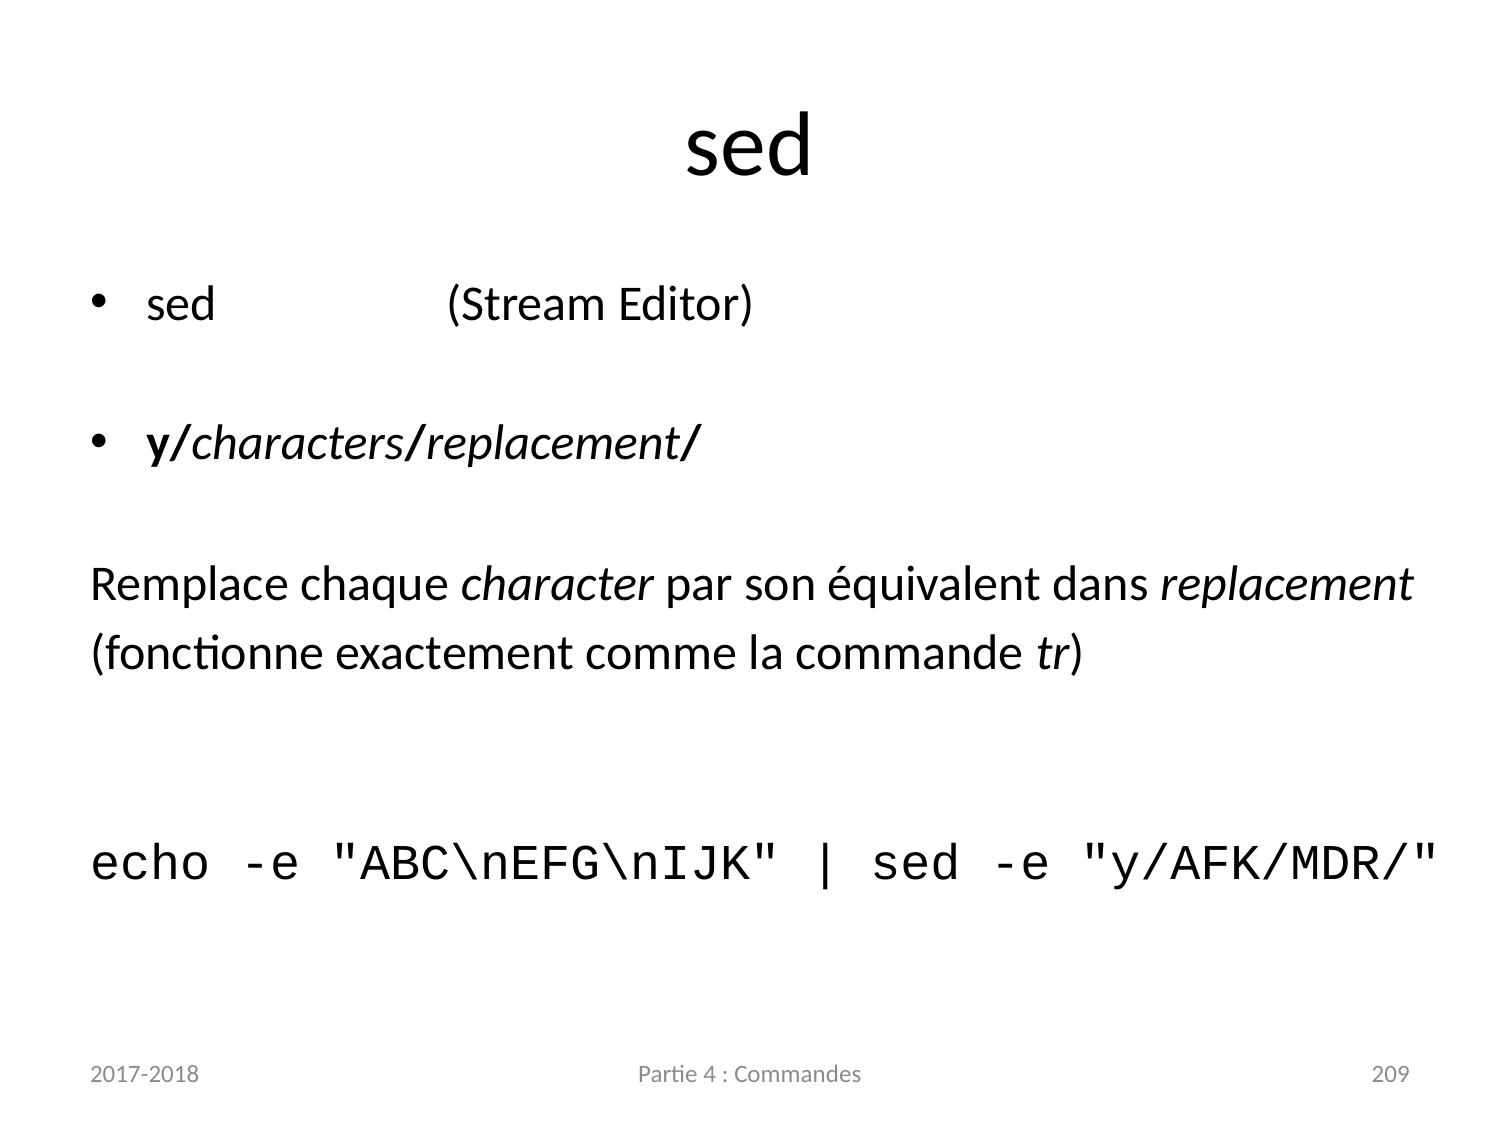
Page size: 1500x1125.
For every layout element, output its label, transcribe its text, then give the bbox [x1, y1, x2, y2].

slide_number 209 [1074, 1042, 1425, 1103]
list sed (Stream Editor) y/characters/replacement/ Remplace chaque character par son équivalent dans replacement (fonctionne exactement comme la commande tr) echo -e "ABC\nEFG\nIJK" | sed -e "y/AFK/MDR/" [75, 262, 1483, 1005]
title sed [75, 45, 1425, 233]
slide_number 2017-2018 [75, 1042, 425, 1103]
footer Partie 4 : Commandes [512, 1042, 988, 1103]
